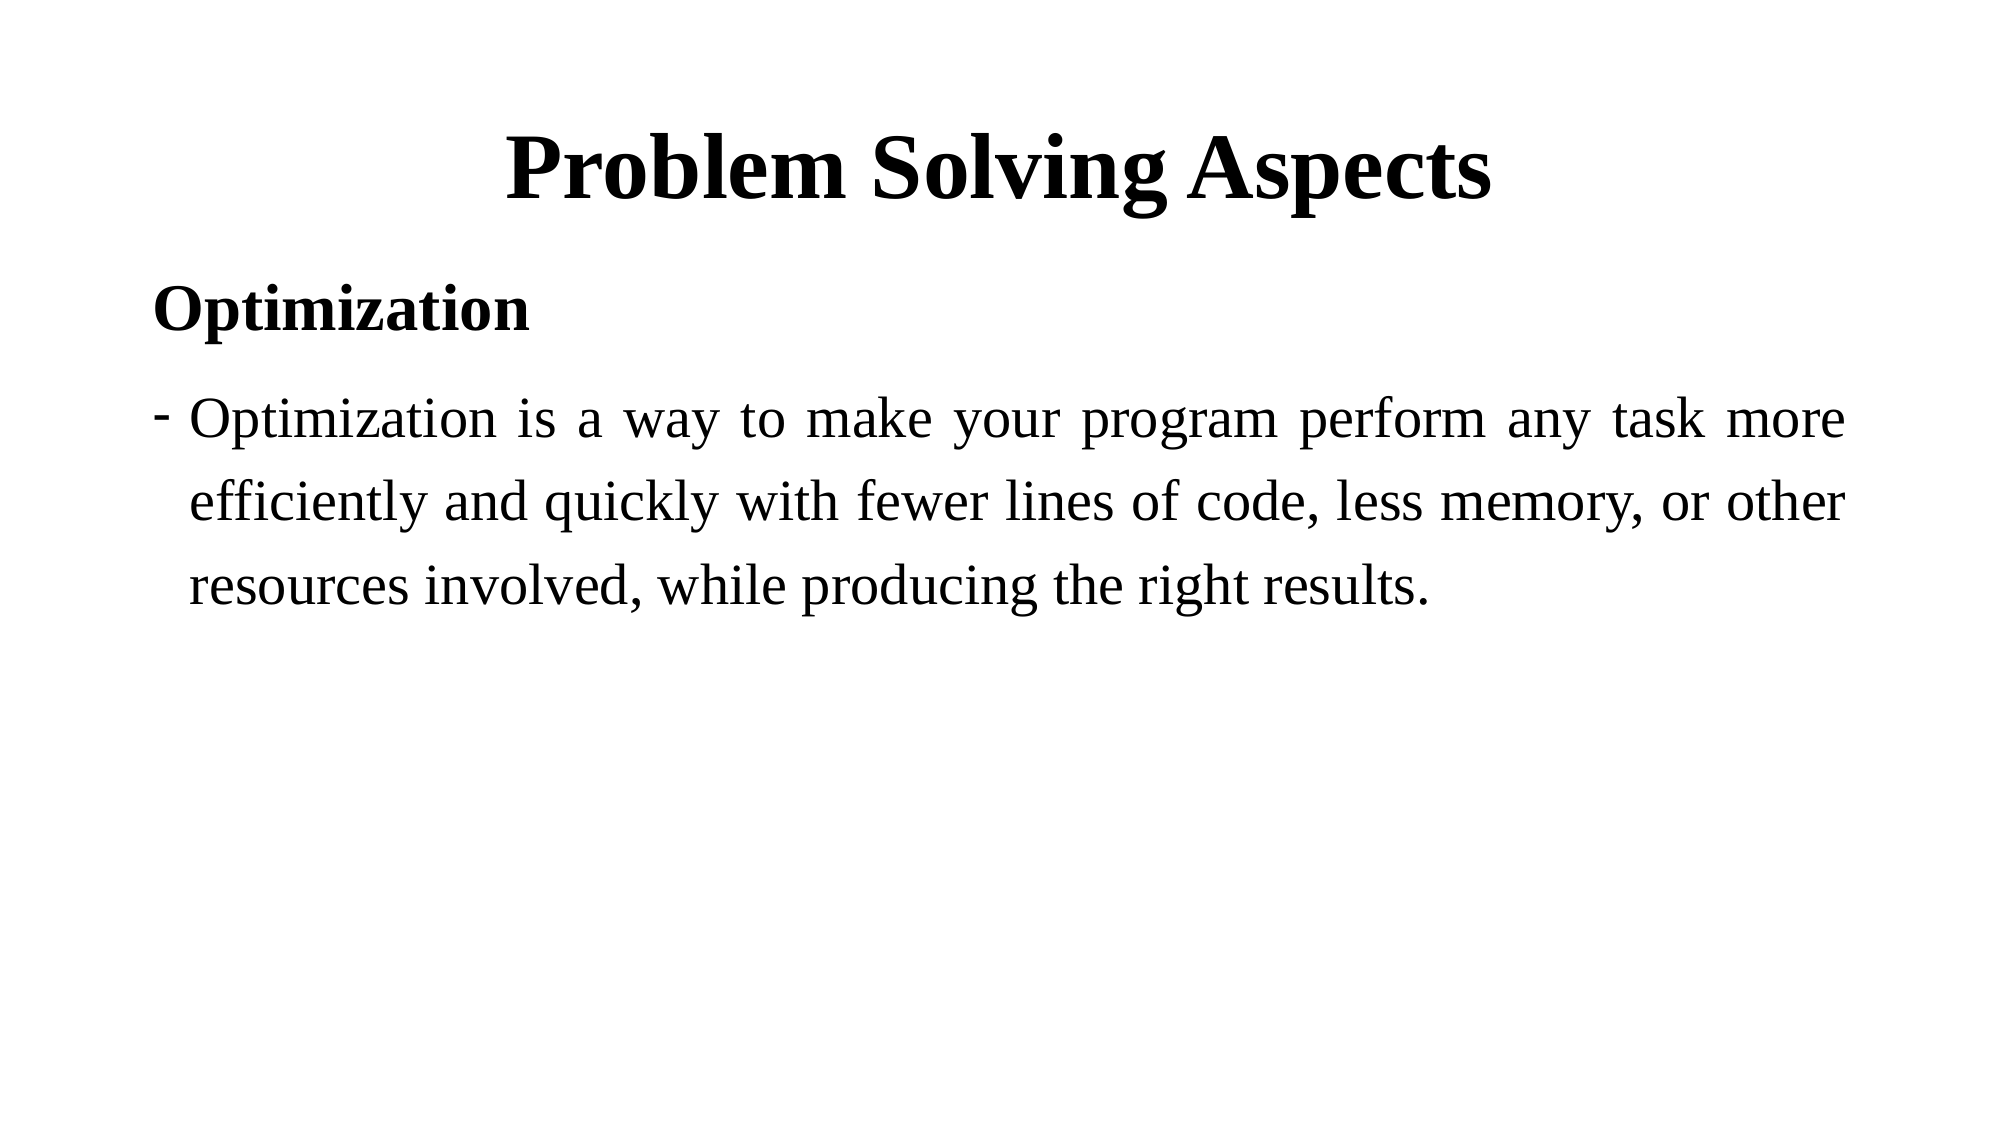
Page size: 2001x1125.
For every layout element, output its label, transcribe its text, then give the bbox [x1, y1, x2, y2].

list Optimization Optimization is a way to make your program perform any task more efficiently and quickly with fewer lines of code, less memory, or other resources involved, while producing the right results. [137, 240, 1863, 1014]
title Problem Solving Aspects [137, 59, 1863, 240]
